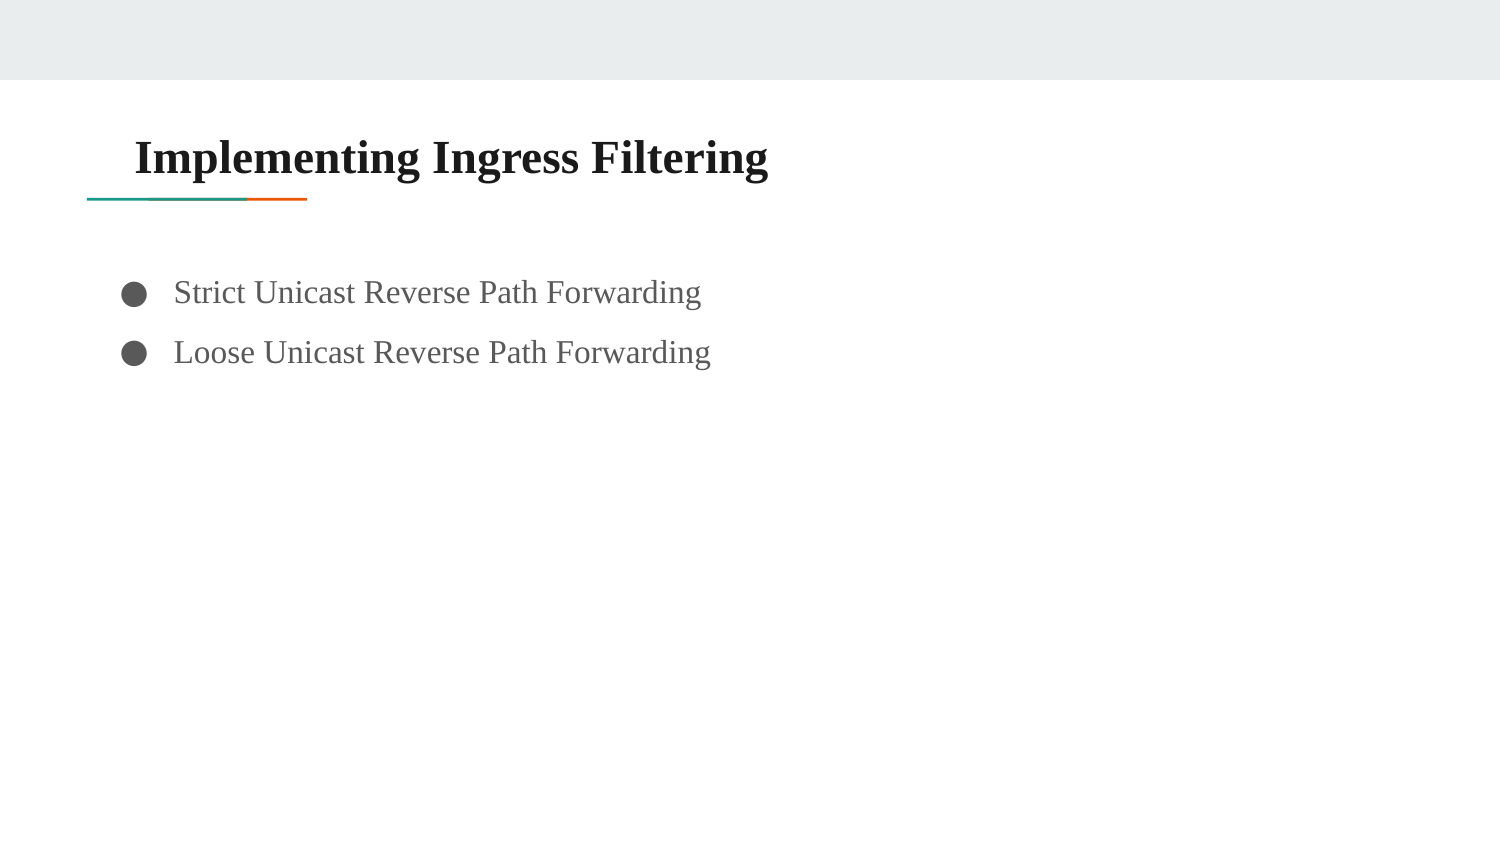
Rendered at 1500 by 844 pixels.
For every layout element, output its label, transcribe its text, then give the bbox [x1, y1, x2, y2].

list Strict Unicast Reverse Path Forwarding Loose Unicast Reverse Path Forwarding [83, 235, 1500, 844]
title Implementing Ingress Filtering [119, 110, 1381, 199]
